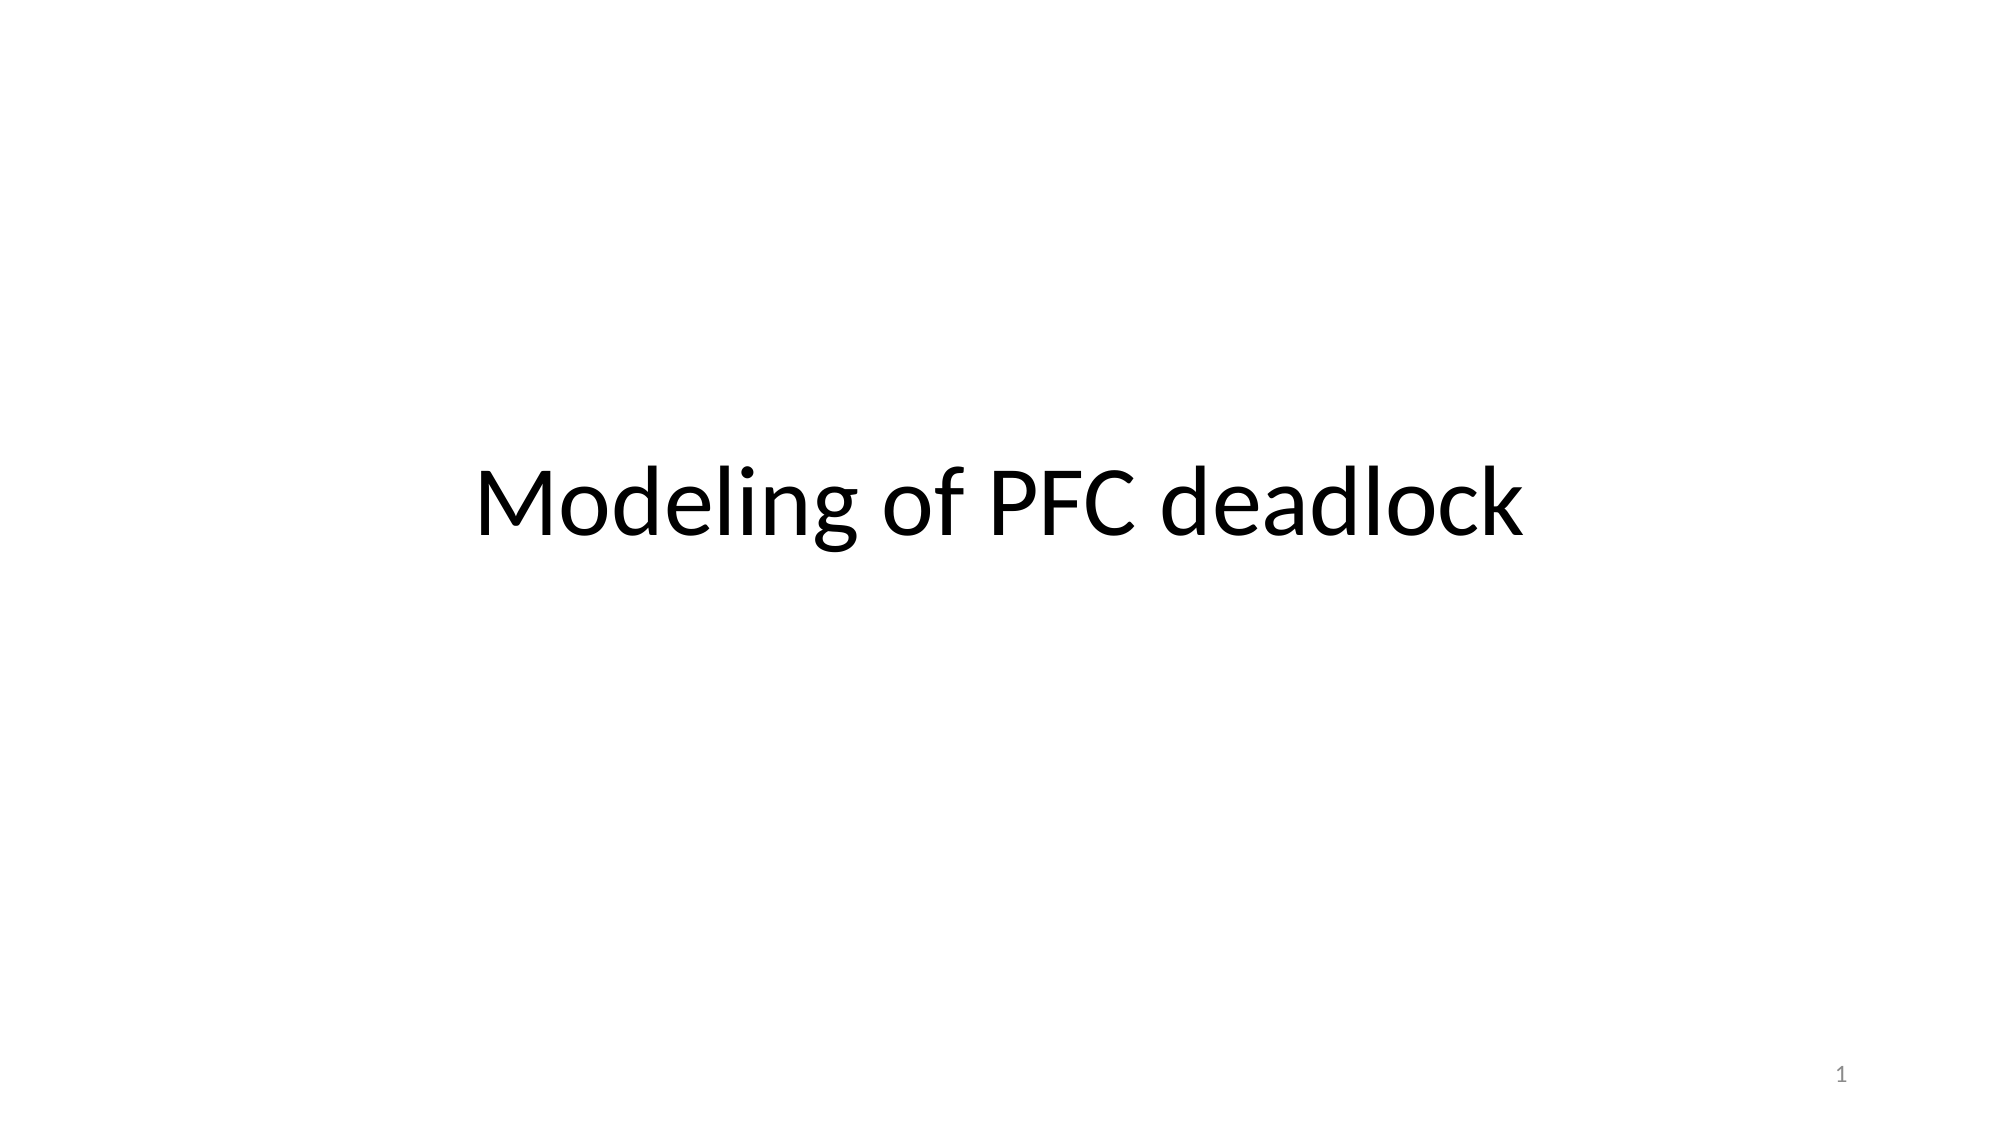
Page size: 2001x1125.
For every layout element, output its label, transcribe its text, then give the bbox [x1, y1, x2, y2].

slide_number 1 [1412, 1042, 1863, 1103]
text_box Modeling of PFC deadlock [232, 428, 1768, 563]
